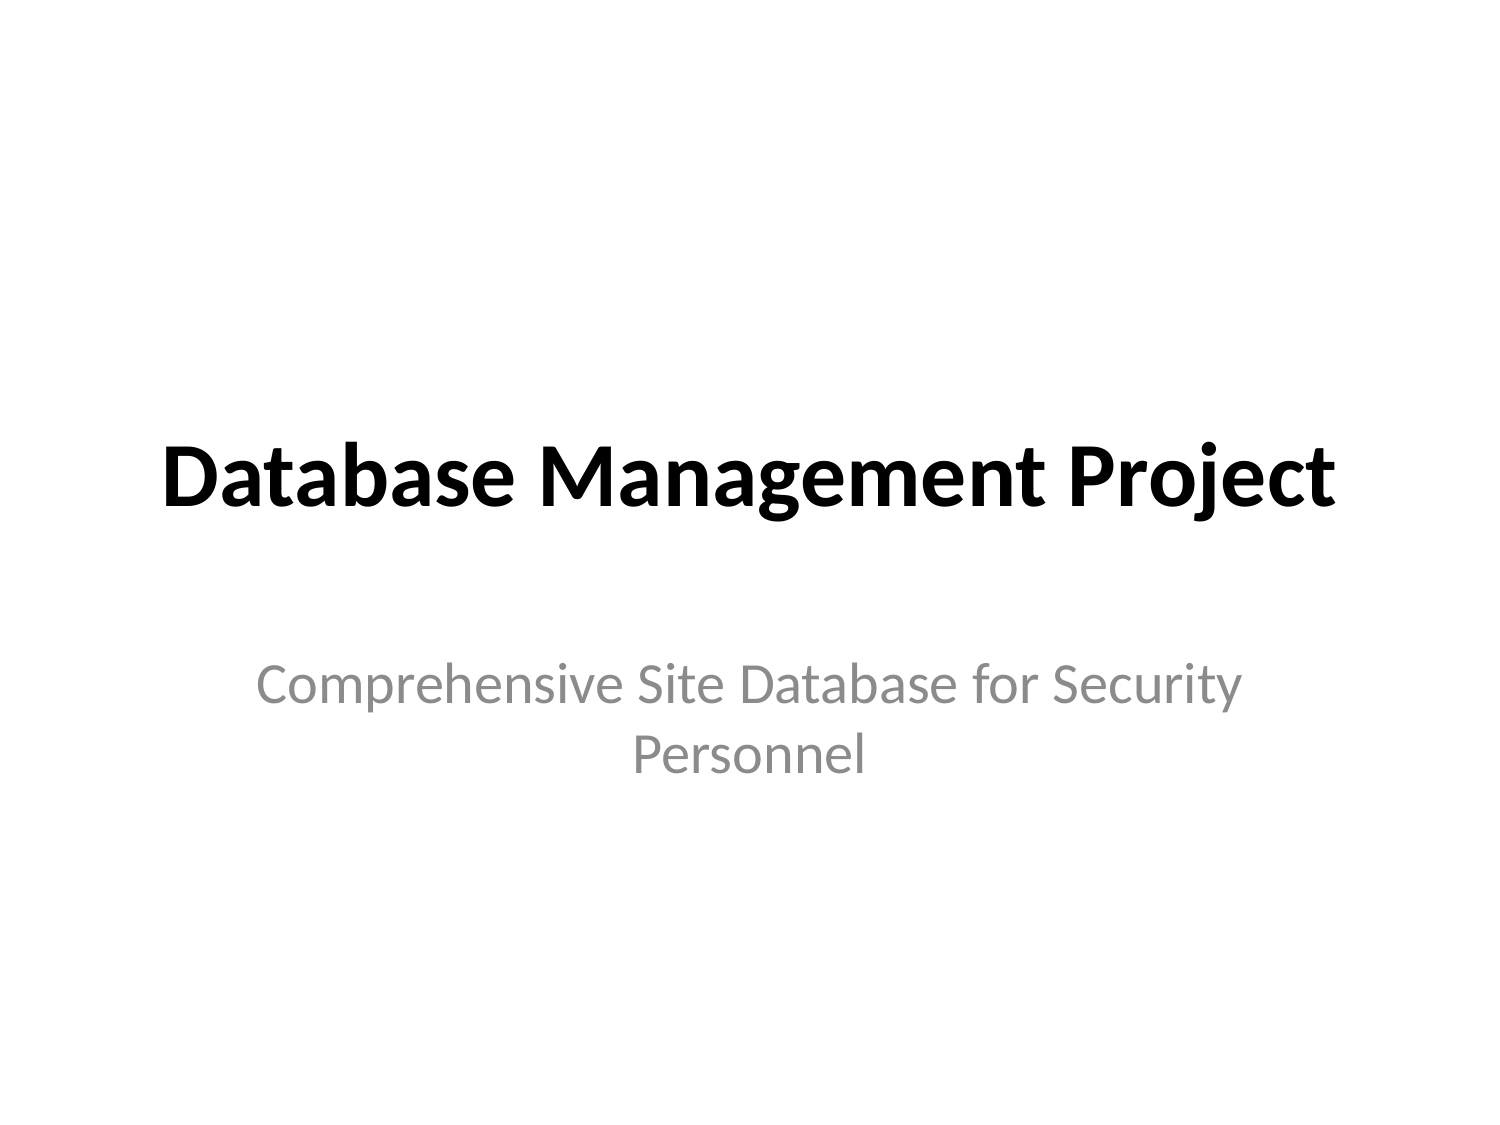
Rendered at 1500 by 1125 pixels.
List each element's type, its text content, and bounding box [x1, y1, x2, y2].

title Database Management Project [112, 349, 1388, 591]
subtitle Comprehensive Site Database for Security Personnel [225, 637, 1275, 925]
